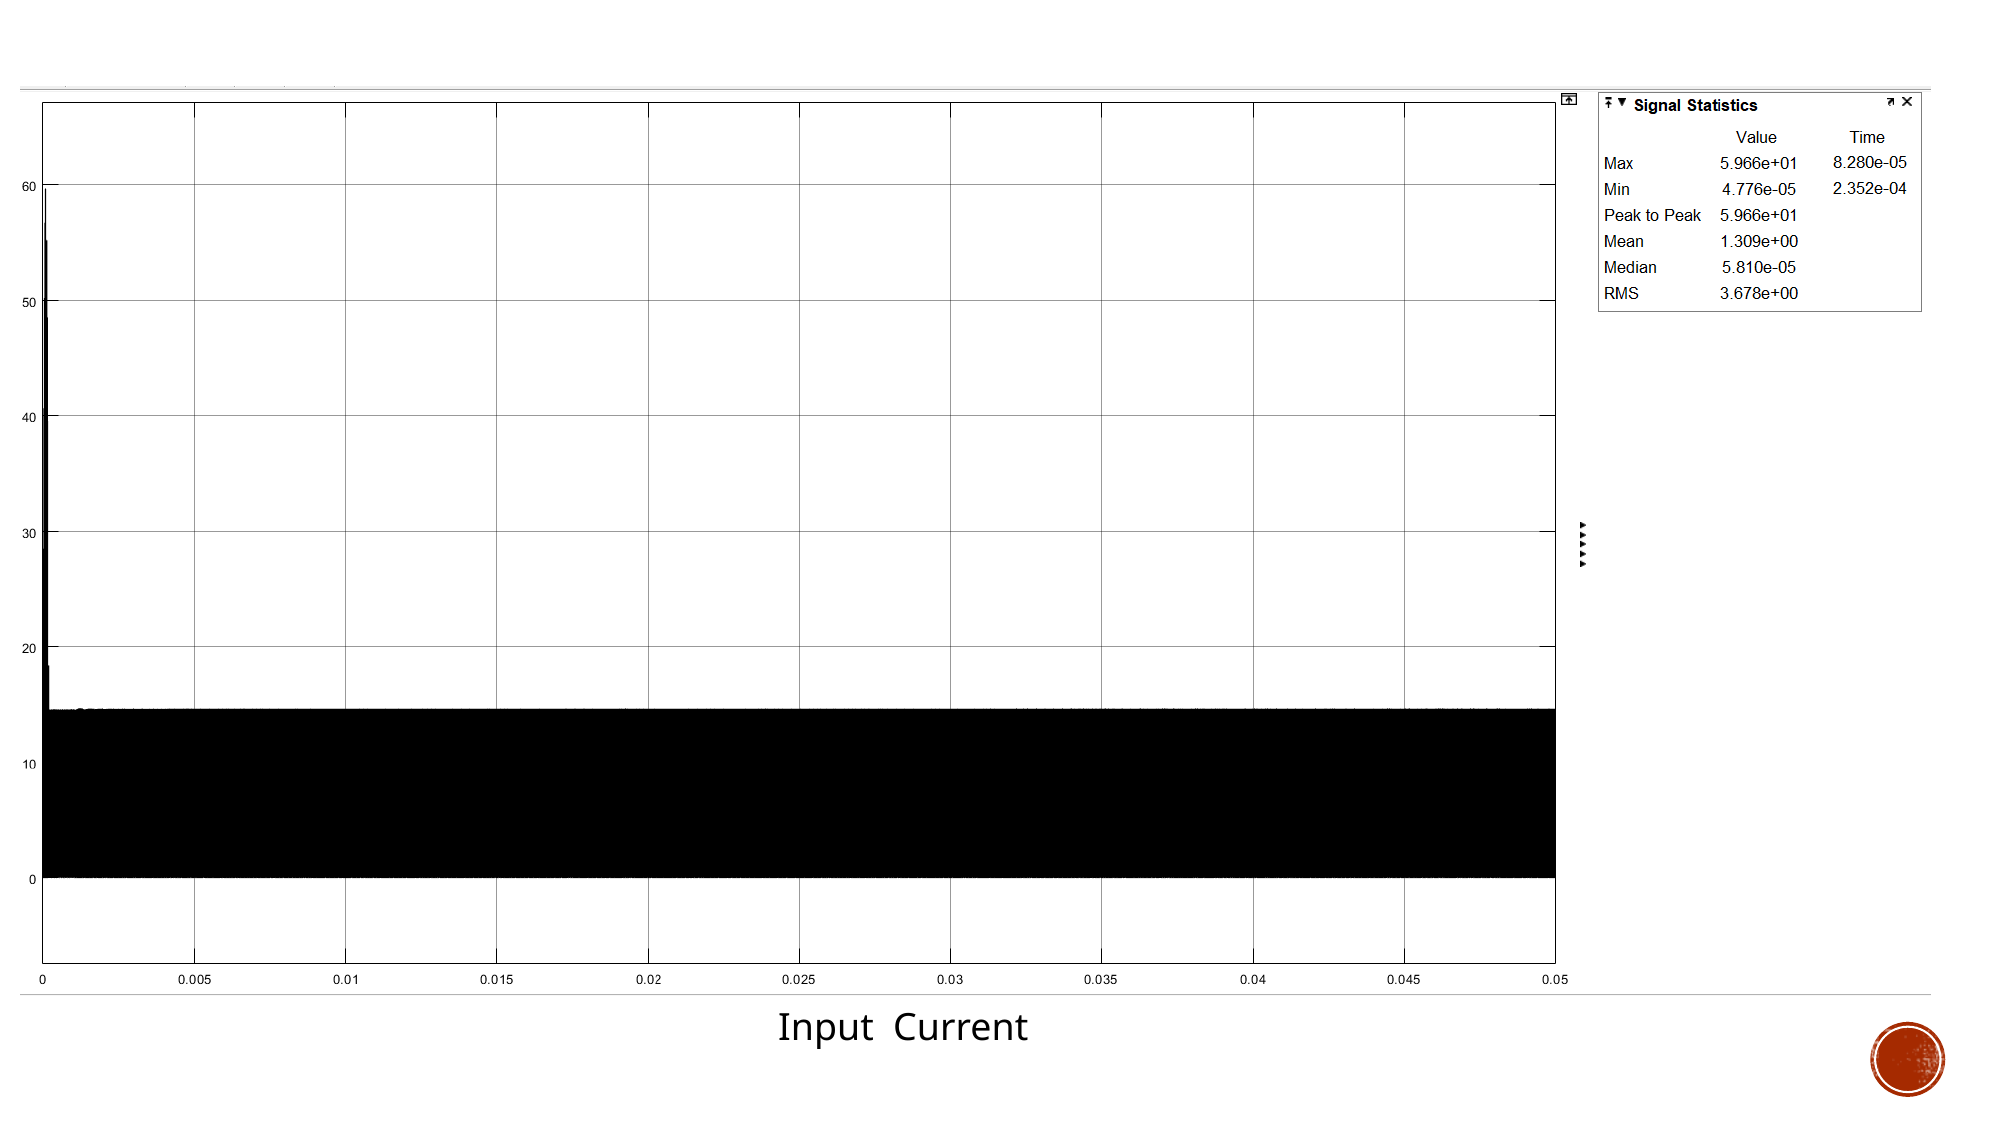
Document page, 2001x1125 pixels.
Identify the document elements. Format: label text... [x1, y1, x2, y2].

picture [20, 86, 1932, 994]
text_box Input Current [763, 997, 1375, 1056]
